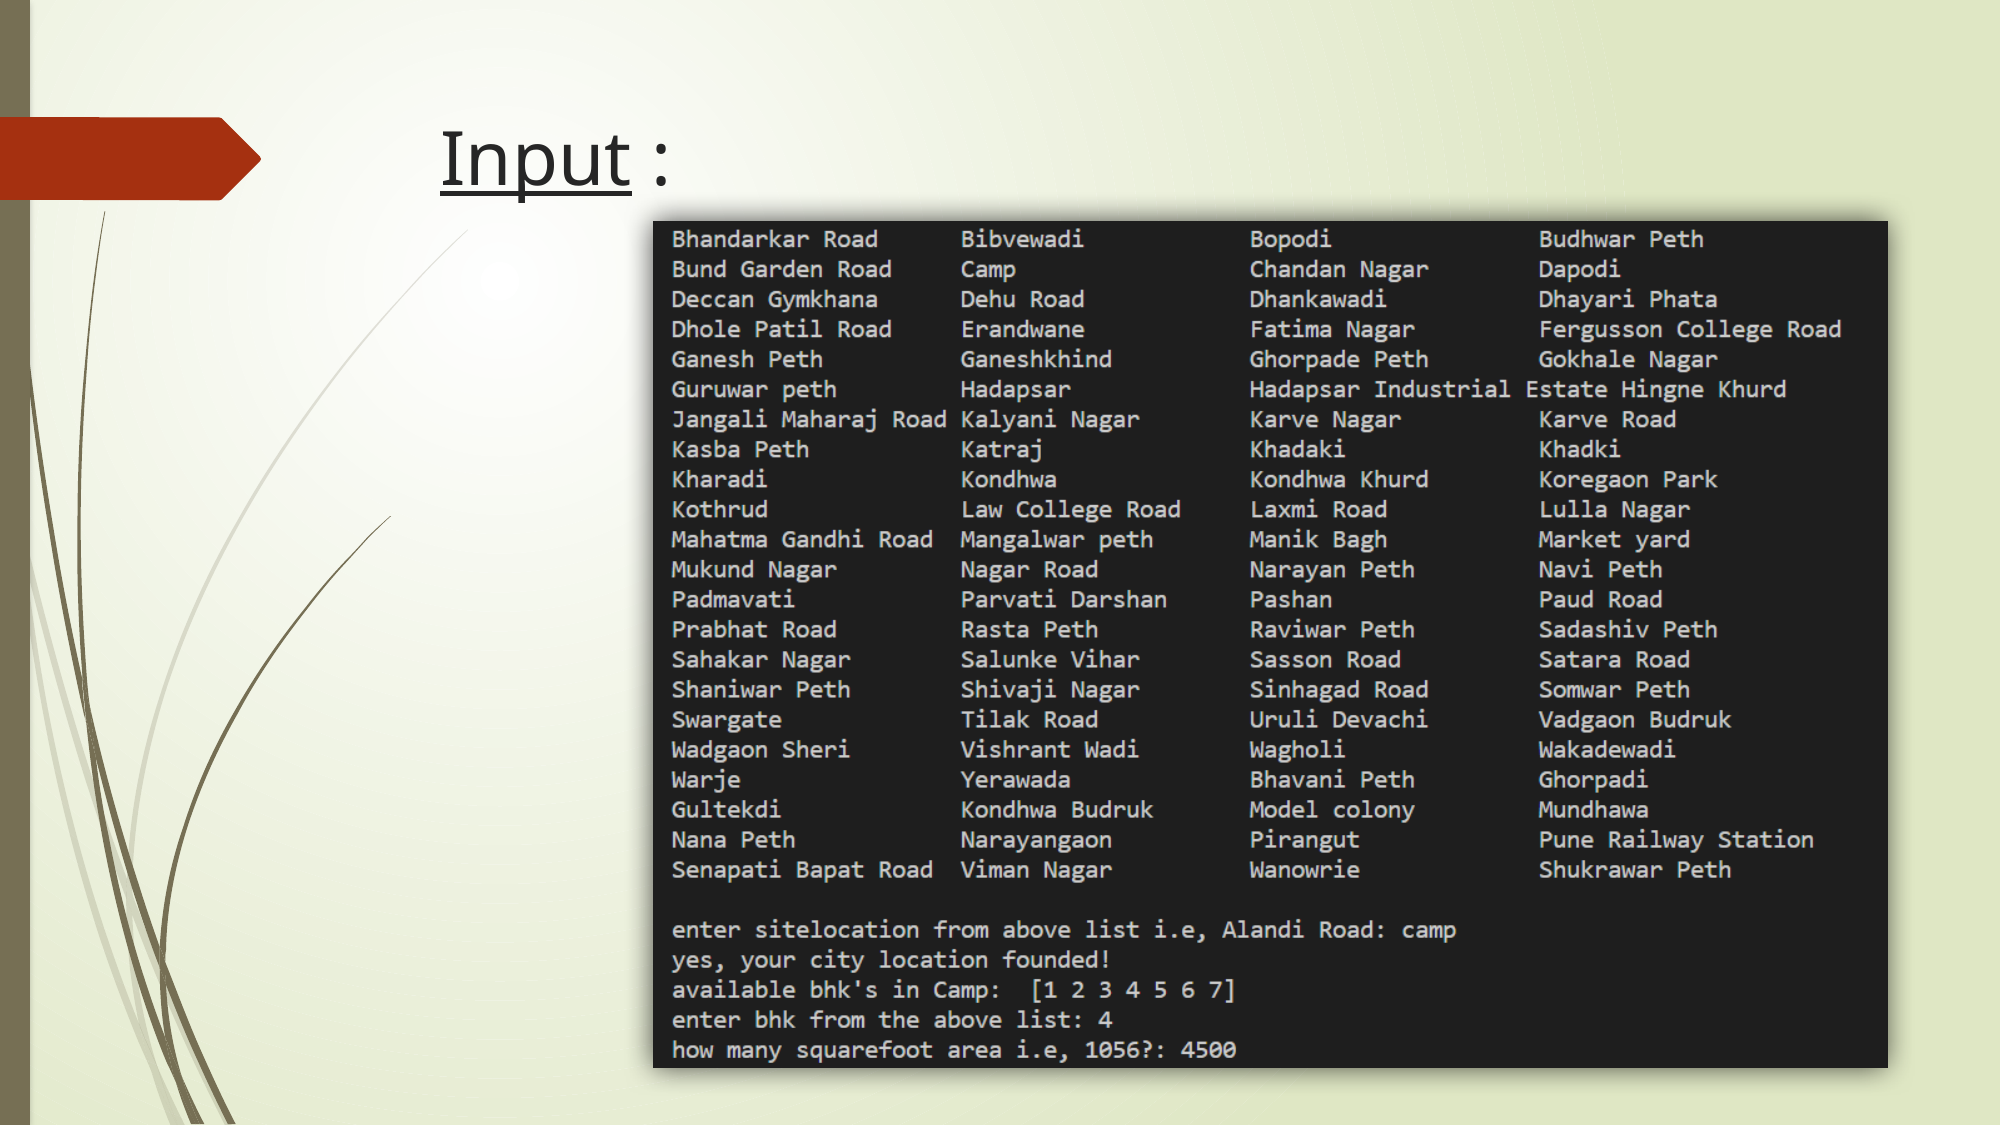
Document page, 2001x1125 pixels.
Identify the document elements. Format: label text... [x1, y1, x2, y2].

picture [653, 221, 1888, 1068]
title Input : [425, 102, 1888, 313]
